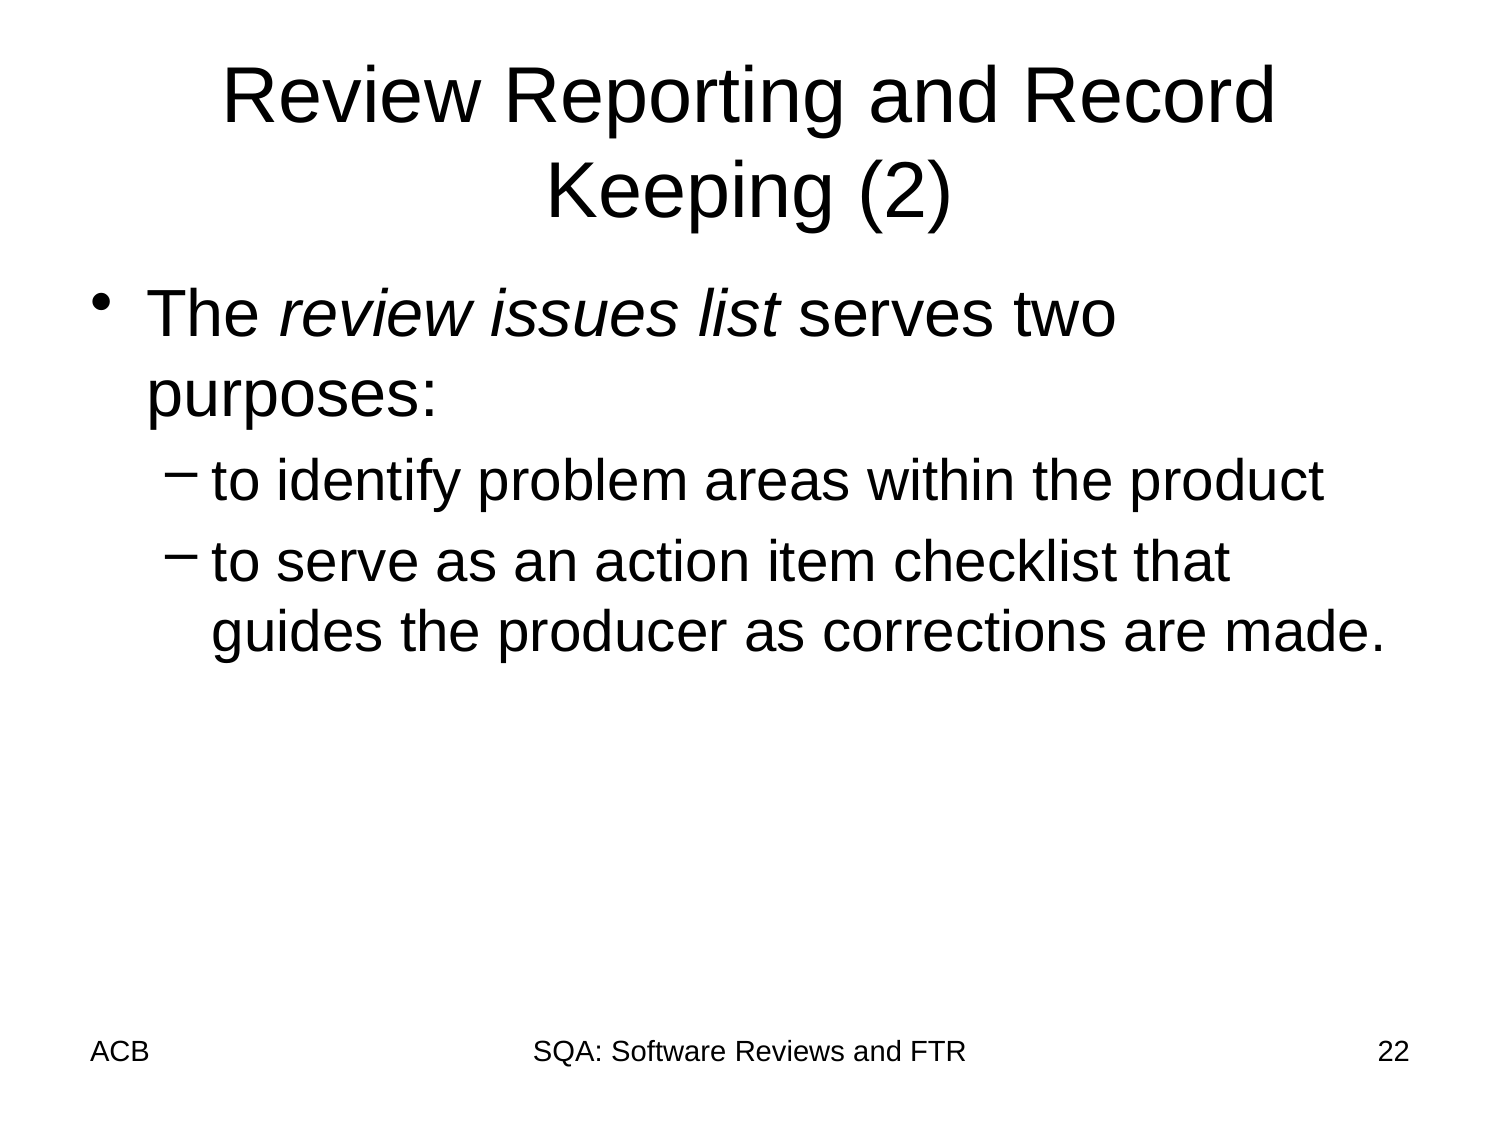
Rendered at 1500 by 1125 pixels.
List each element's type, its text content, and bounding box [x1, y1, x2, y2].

list The review issues list serves two purposes: to identify problem areas within the product to serve as an action item checklist that guides the producer as corrections are made. [74, 262, 1426, 1006]
slide_number ACB [74, 1024, 426, 1103]
slide_number 22 [1074, 1024, 1426, 1103]
footer SQA: Software Reviews and FTR [512, 1024, 988, 1103]
title Review Reporting and Record Keeping (2) [74, 44, 1426, 233]
